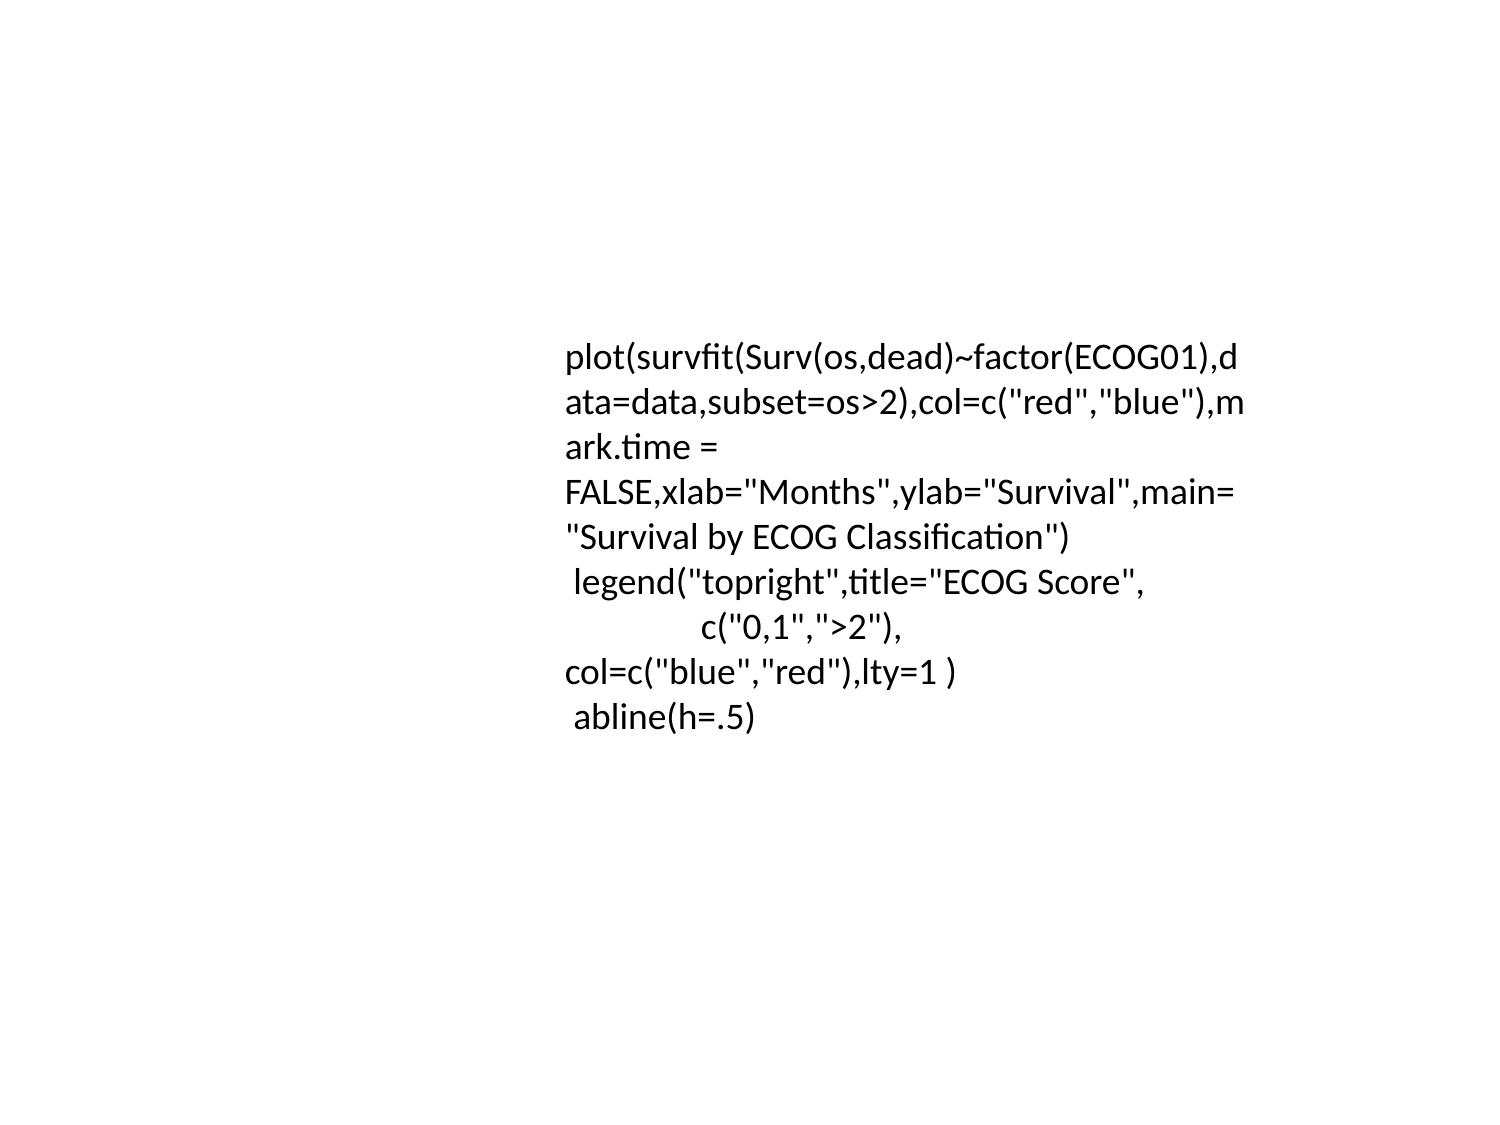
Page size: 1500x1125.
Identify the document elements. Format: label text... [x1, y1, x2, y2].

text_box plot(survfit(Surv(os,dead)~factor(ECOG01),data=data,subset=os>2),col=c("red","blue"),mark.time = FALSE,xlab="Months",ylab="Survival",main="Survival by ECOG Classification") legend("topright",title="ECOG Score", c("0,1",">2"), col=c("blue","red"),lty=1 ) abline(h=.5) [549, 324, 1263, 790]
